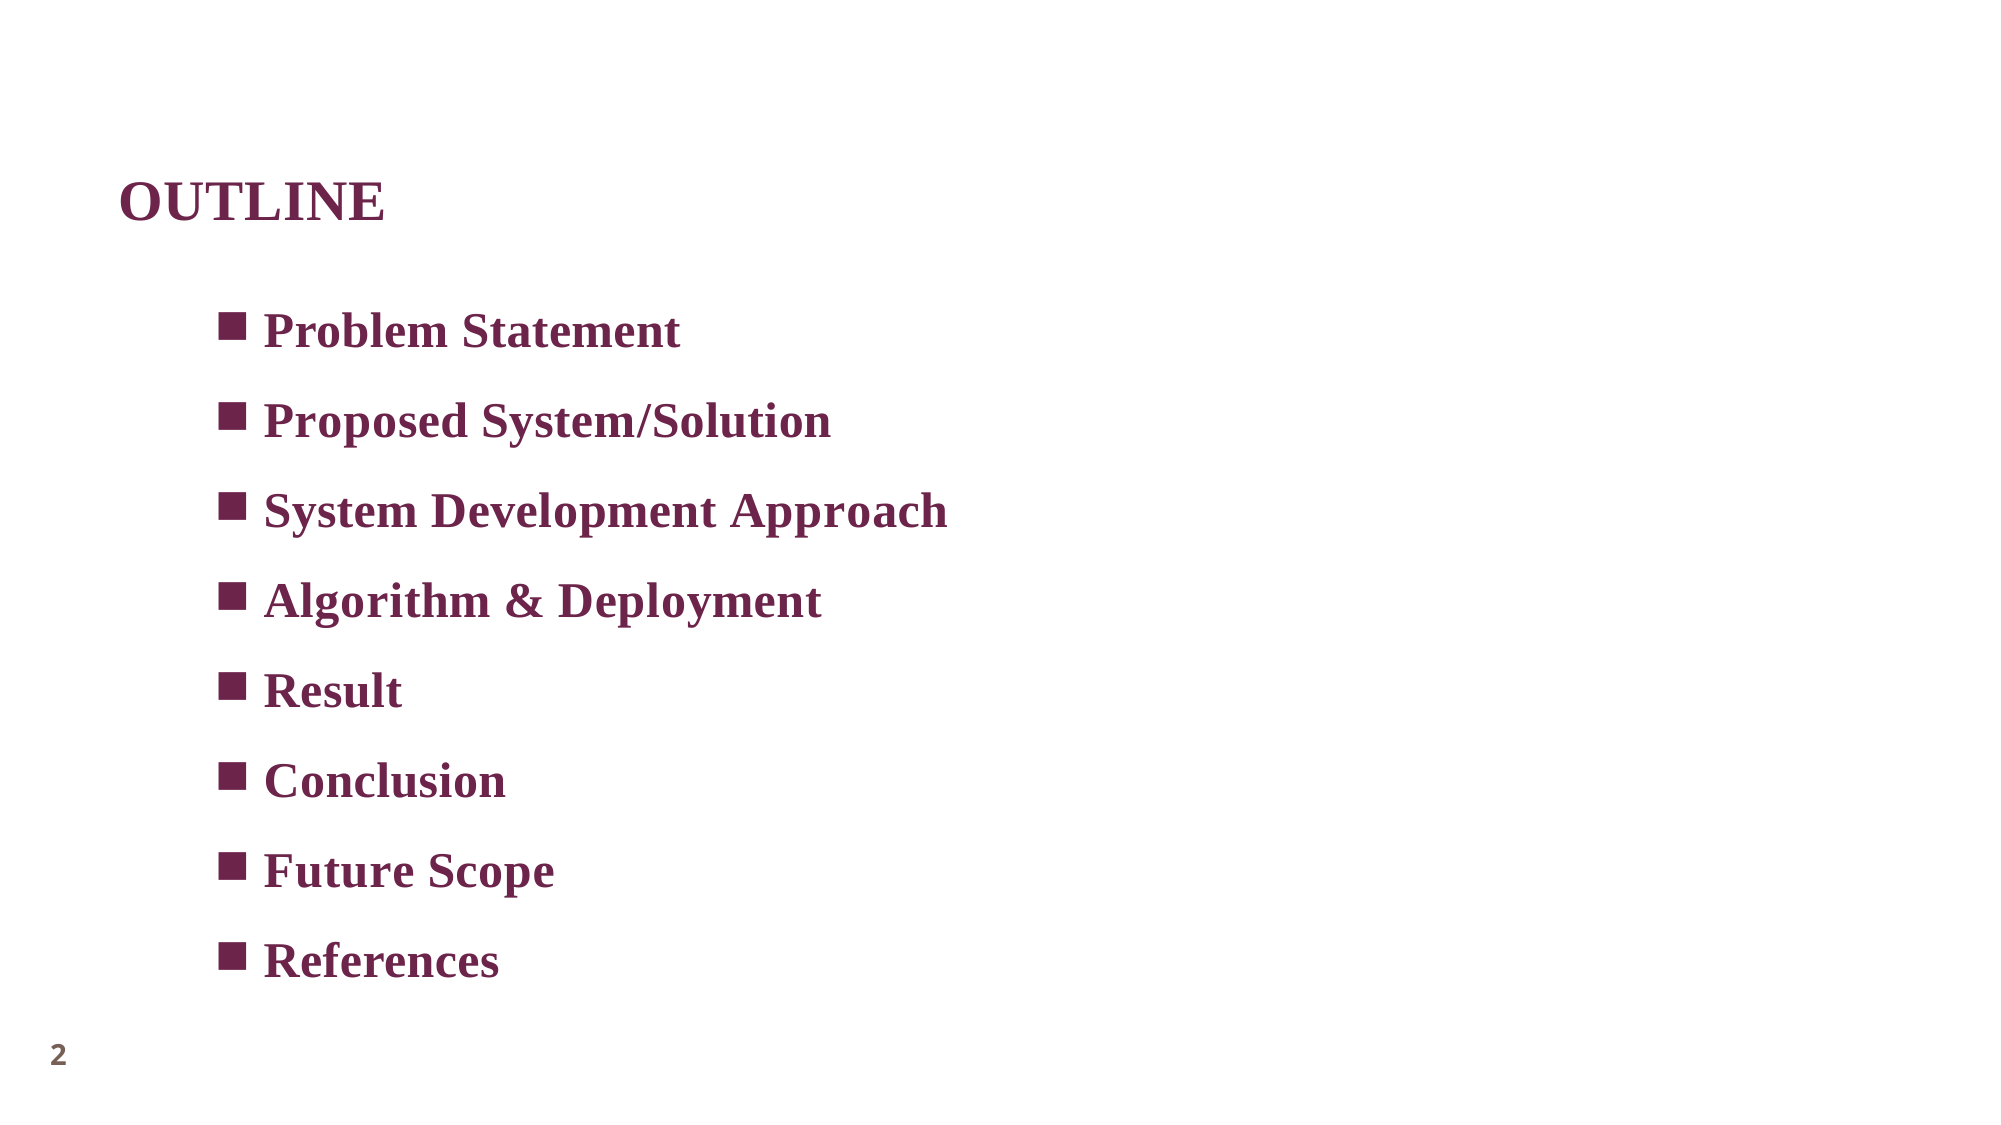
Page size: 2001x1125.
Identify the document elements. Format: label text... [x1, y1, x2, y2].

text_box Problem Statement Proposed System/Solution System Development Approach Algorithm & Deployment Result Conclusion Future Scope References [196, 260, 1288, 995]
text_box OUTLINE [103, 155, 554, 240]
slide_number 2 [0, 1025, 117, 1088]
